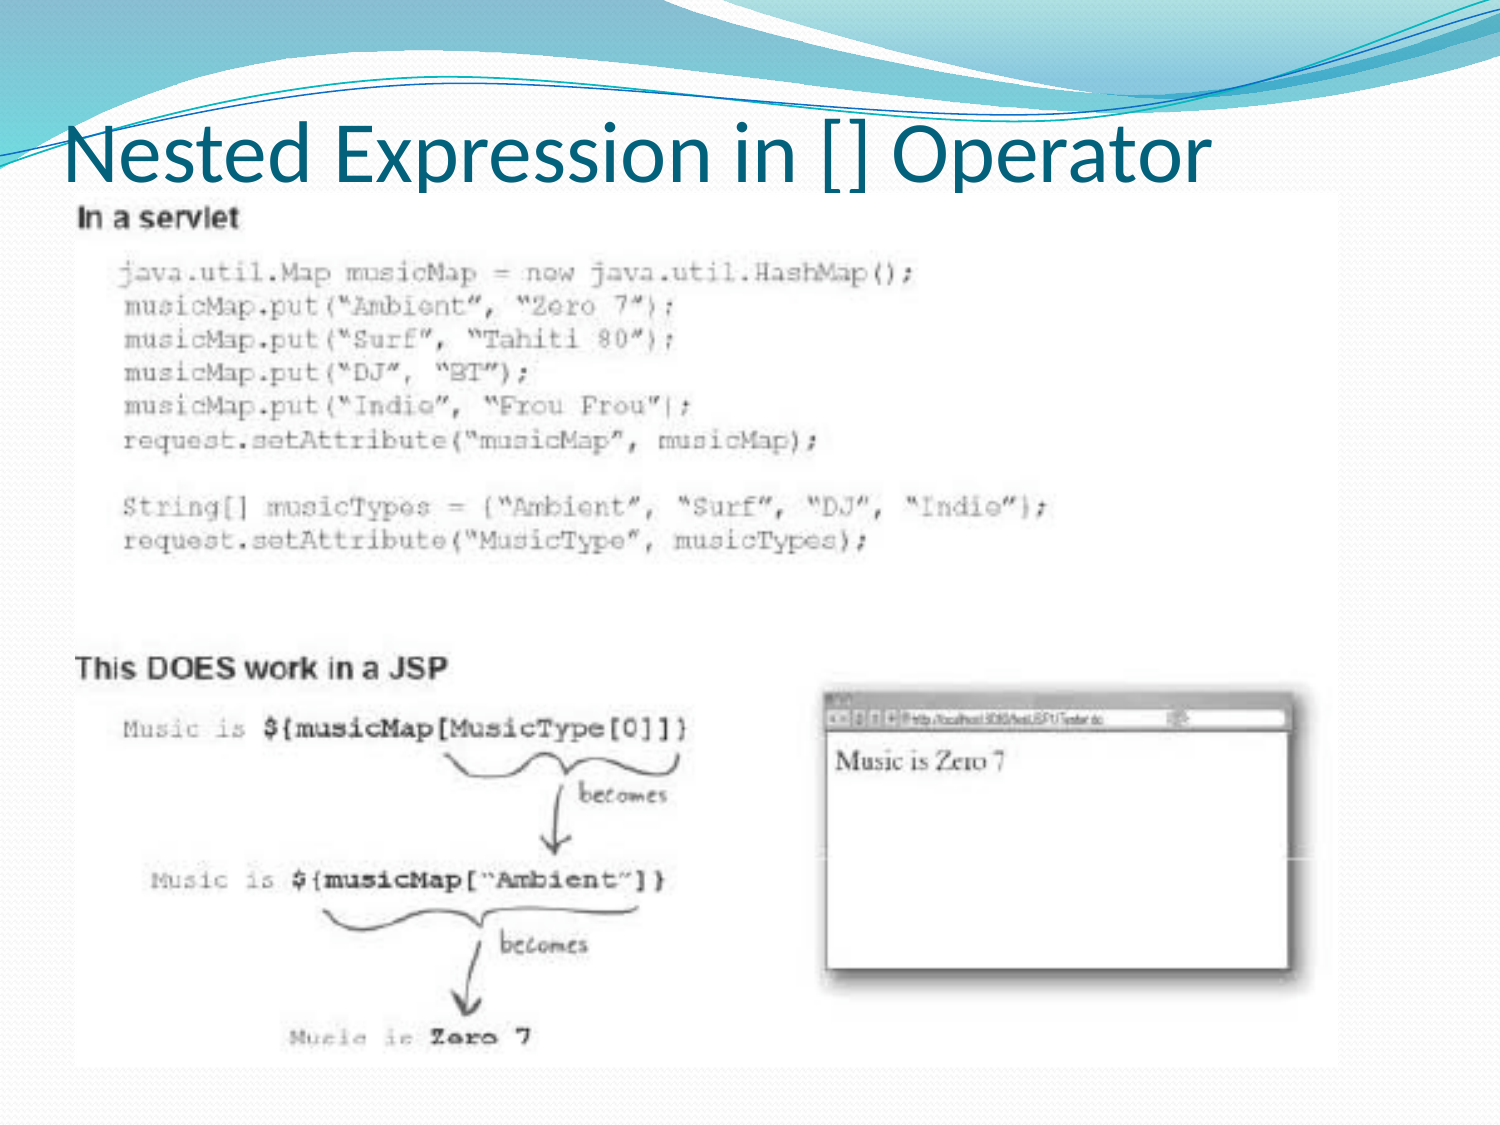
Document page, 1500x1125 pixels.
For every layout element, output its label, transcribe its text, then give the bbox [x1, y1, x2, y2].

title Nested Expression in [] Operator [62, 12, 1425, 200]
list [74, 192, 1338, 1067]
